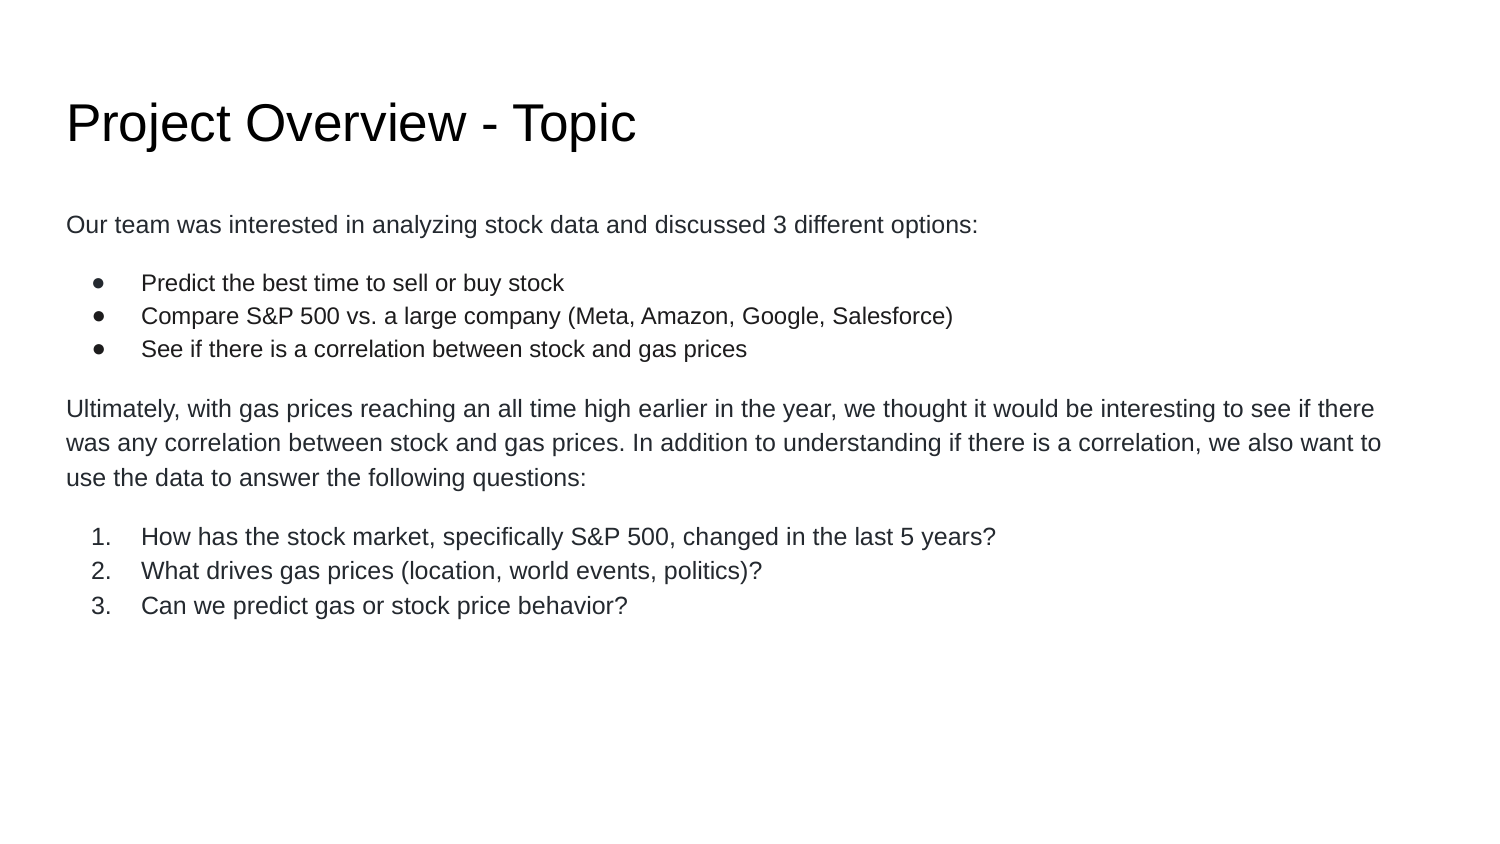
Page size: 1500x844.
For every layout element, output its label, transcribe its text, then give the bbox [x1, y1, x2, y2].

title Project Overview - Topic [51, 72, 1449, 167]
list Our team was interested in analyzing stock data and discussed 3 different options: Predict the best time to sell or buy stock Compare S&P 500 vs. a large company (Meta, Amazon, Google, Salesforce) See if there is a correlation between stock and gas prices Ultimately, with gas prices reaching an all time high earlier in the year, we thought it would be interesting to see if there was any correlation between stock and gas prices. In addition to understanding if there is a correlation, we also want to use the data to answer the following questions: How has the stock market, specifically S&P 500, changed in the last 5 years? What drives gas prices (location, world events, politics)? Can we predict gas or stock price behavior? [51, 189, 1415, 750]
